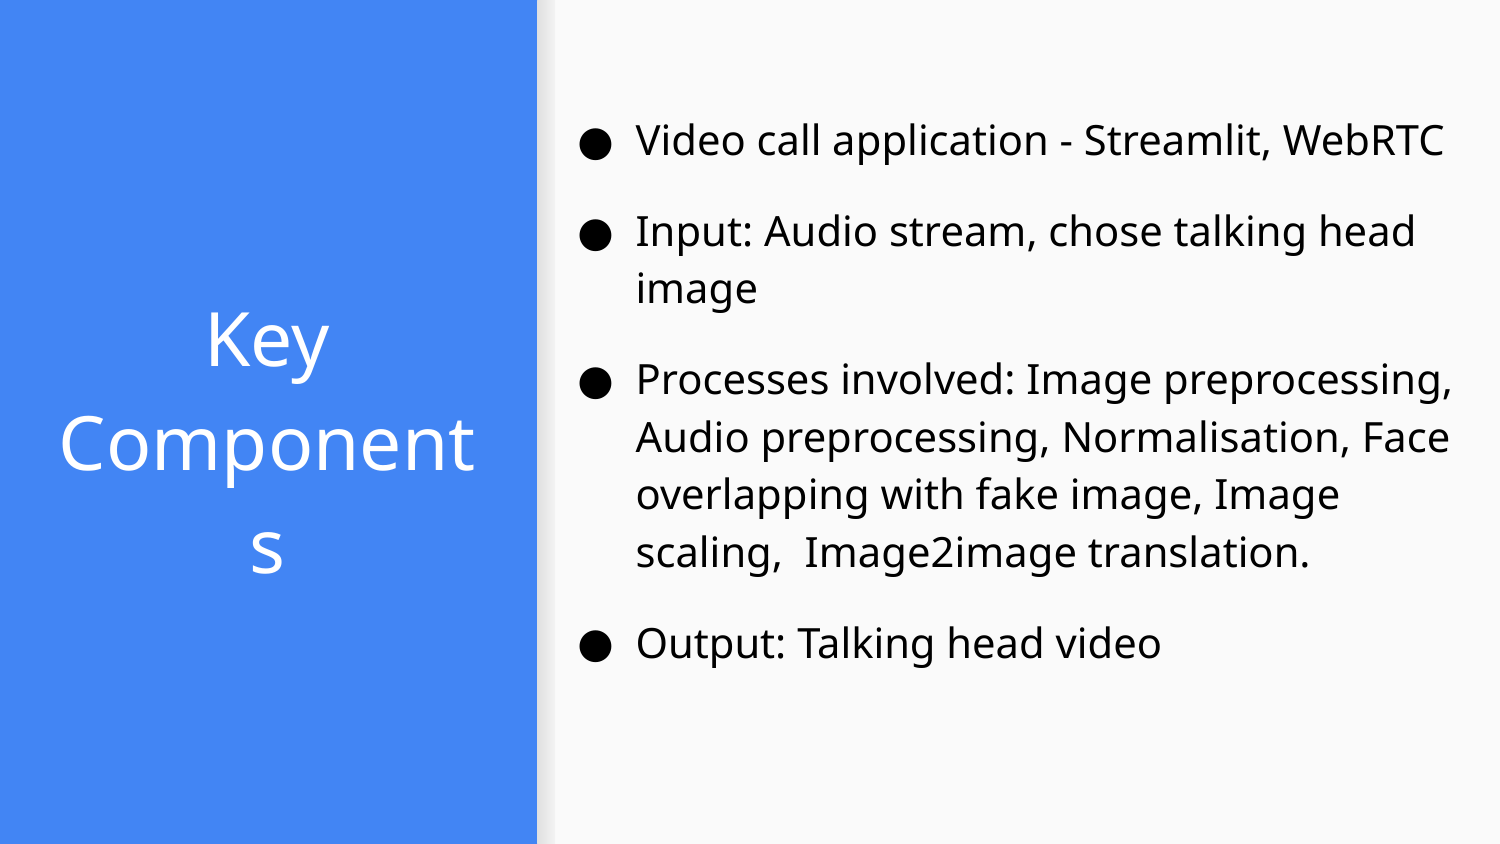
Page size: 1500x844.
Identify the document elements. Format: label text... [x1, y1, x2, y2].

list Key Components [37, 107, 498, 760]
text_box Video call application - Streamlit, WebRTC Input: Audio stream, chose talking head image Processes involved: Image preprocessing, Audio preprocessing, Normalisation, Face overlapping with fake image, Image scaling, Image2image translation. Output: Talking head video [545, 91, 1484, 682]
